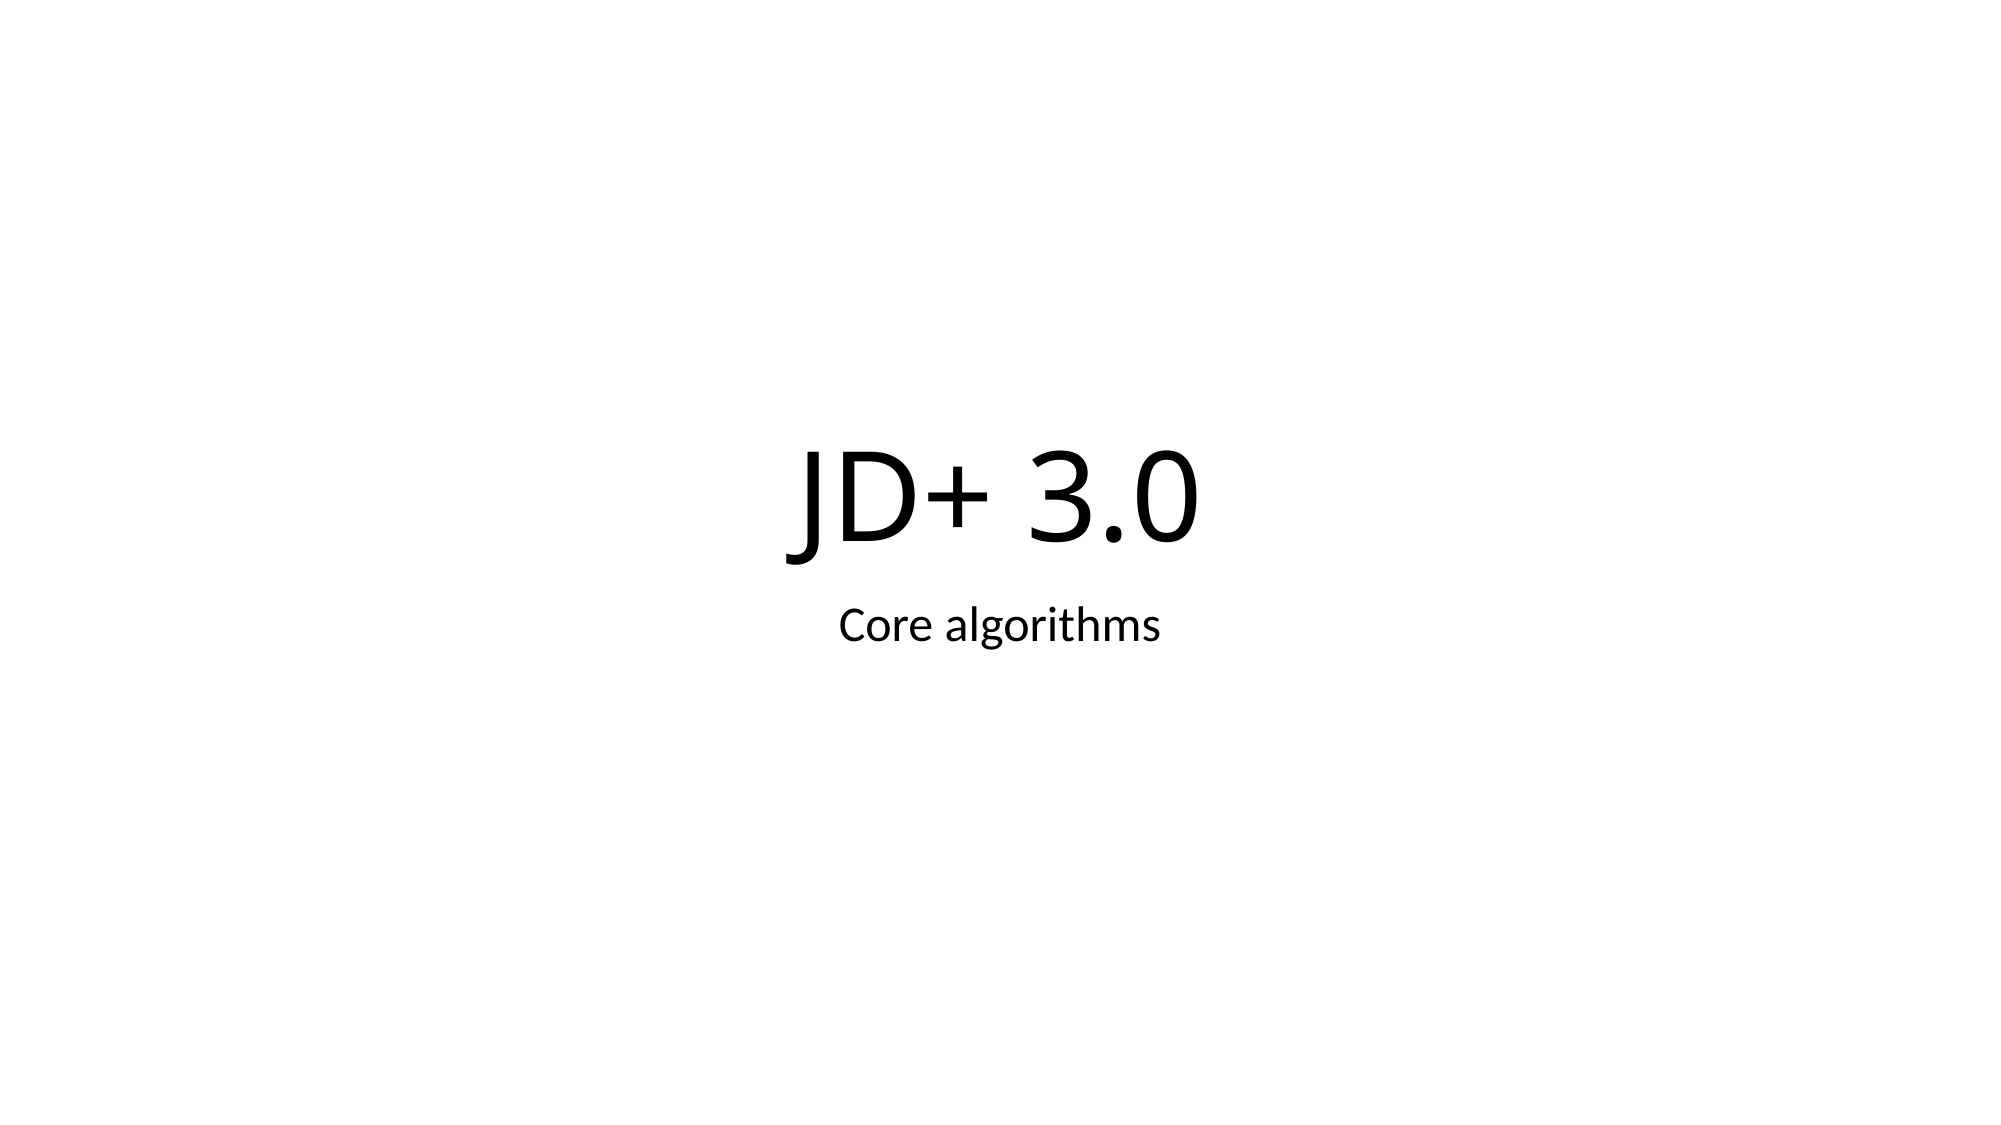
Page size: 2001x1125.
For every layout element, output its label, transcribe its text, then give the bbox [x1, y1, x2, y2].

subtitle Core algorithms [249, 590, 1750, 863]
title JD+ 3.0 [249, 184, 1750, 576]
